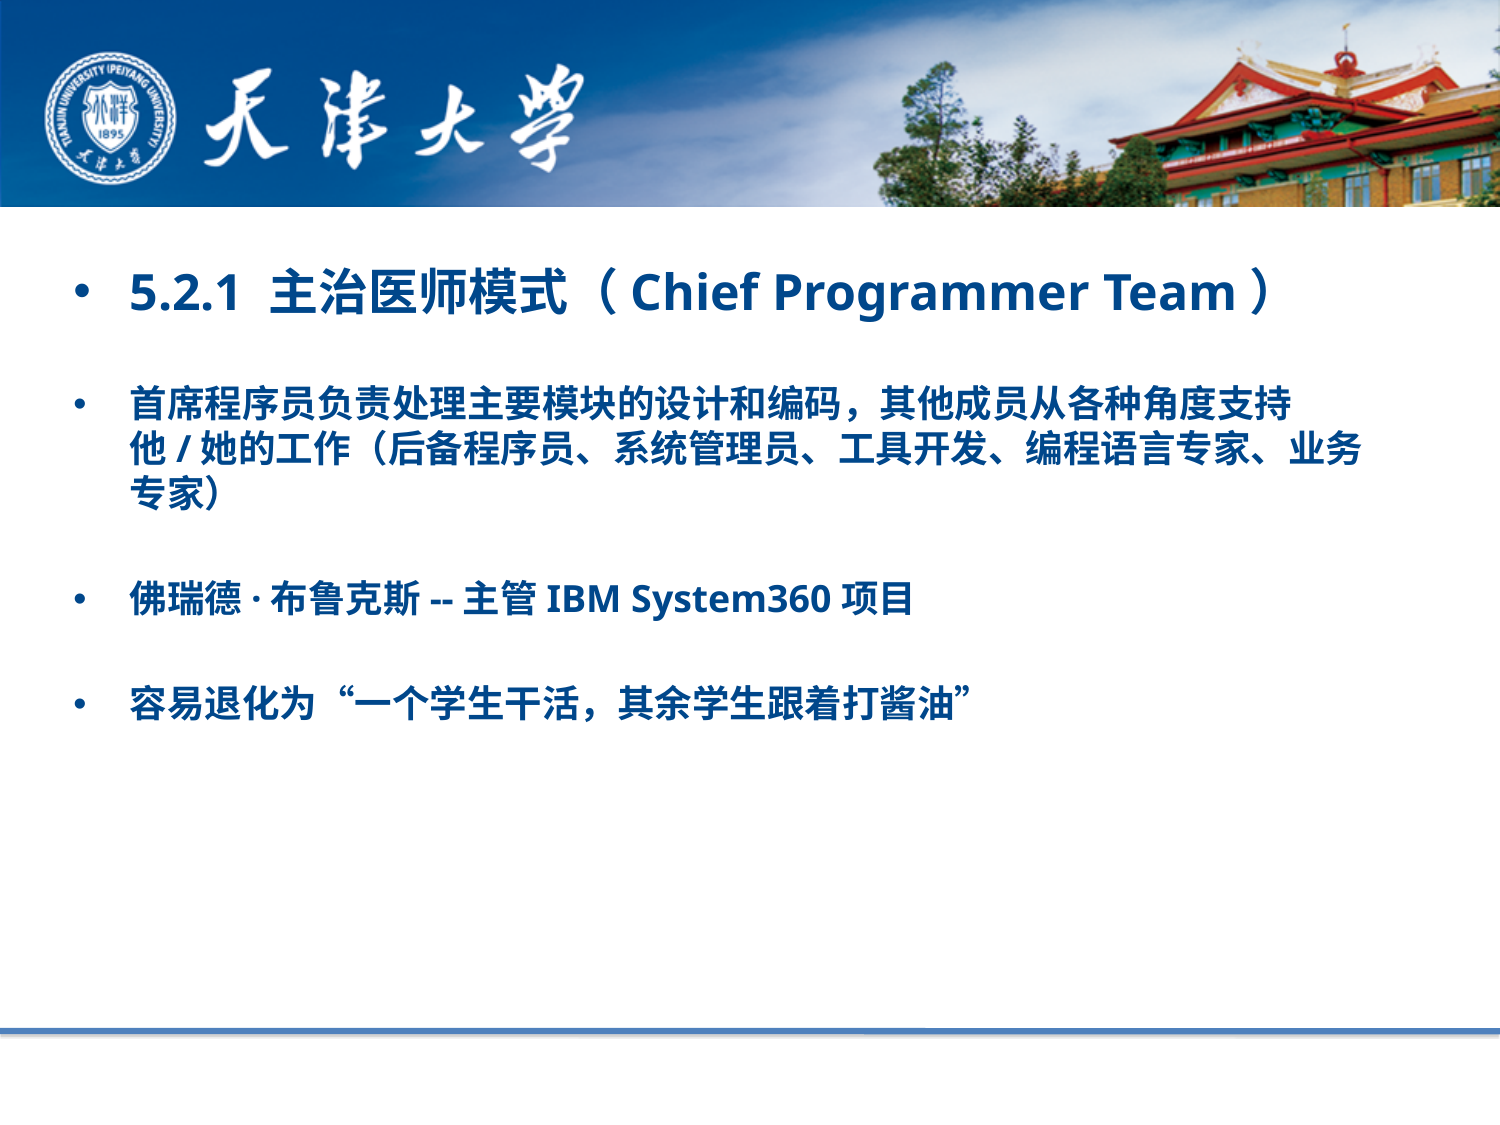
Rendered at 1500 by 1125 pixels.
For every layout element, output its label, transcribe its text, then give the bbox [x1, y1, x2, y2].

picture [0, 0, 1500, 207]
list 5.2.1 主治医师模式（Chief Programmer Team） 首席程序员负责处理主要模块的设计和编码，其他成员从各种角度支持他/她的工作（后备程序员、系统管理员、工具开发、编程语言专家、业务专家） 佛瑞德·布鲁克斯--主管IBM System360项目 容易退化为“一个学生干活，其余学生跟着打酱油” [58, 253, 1382, 844]
